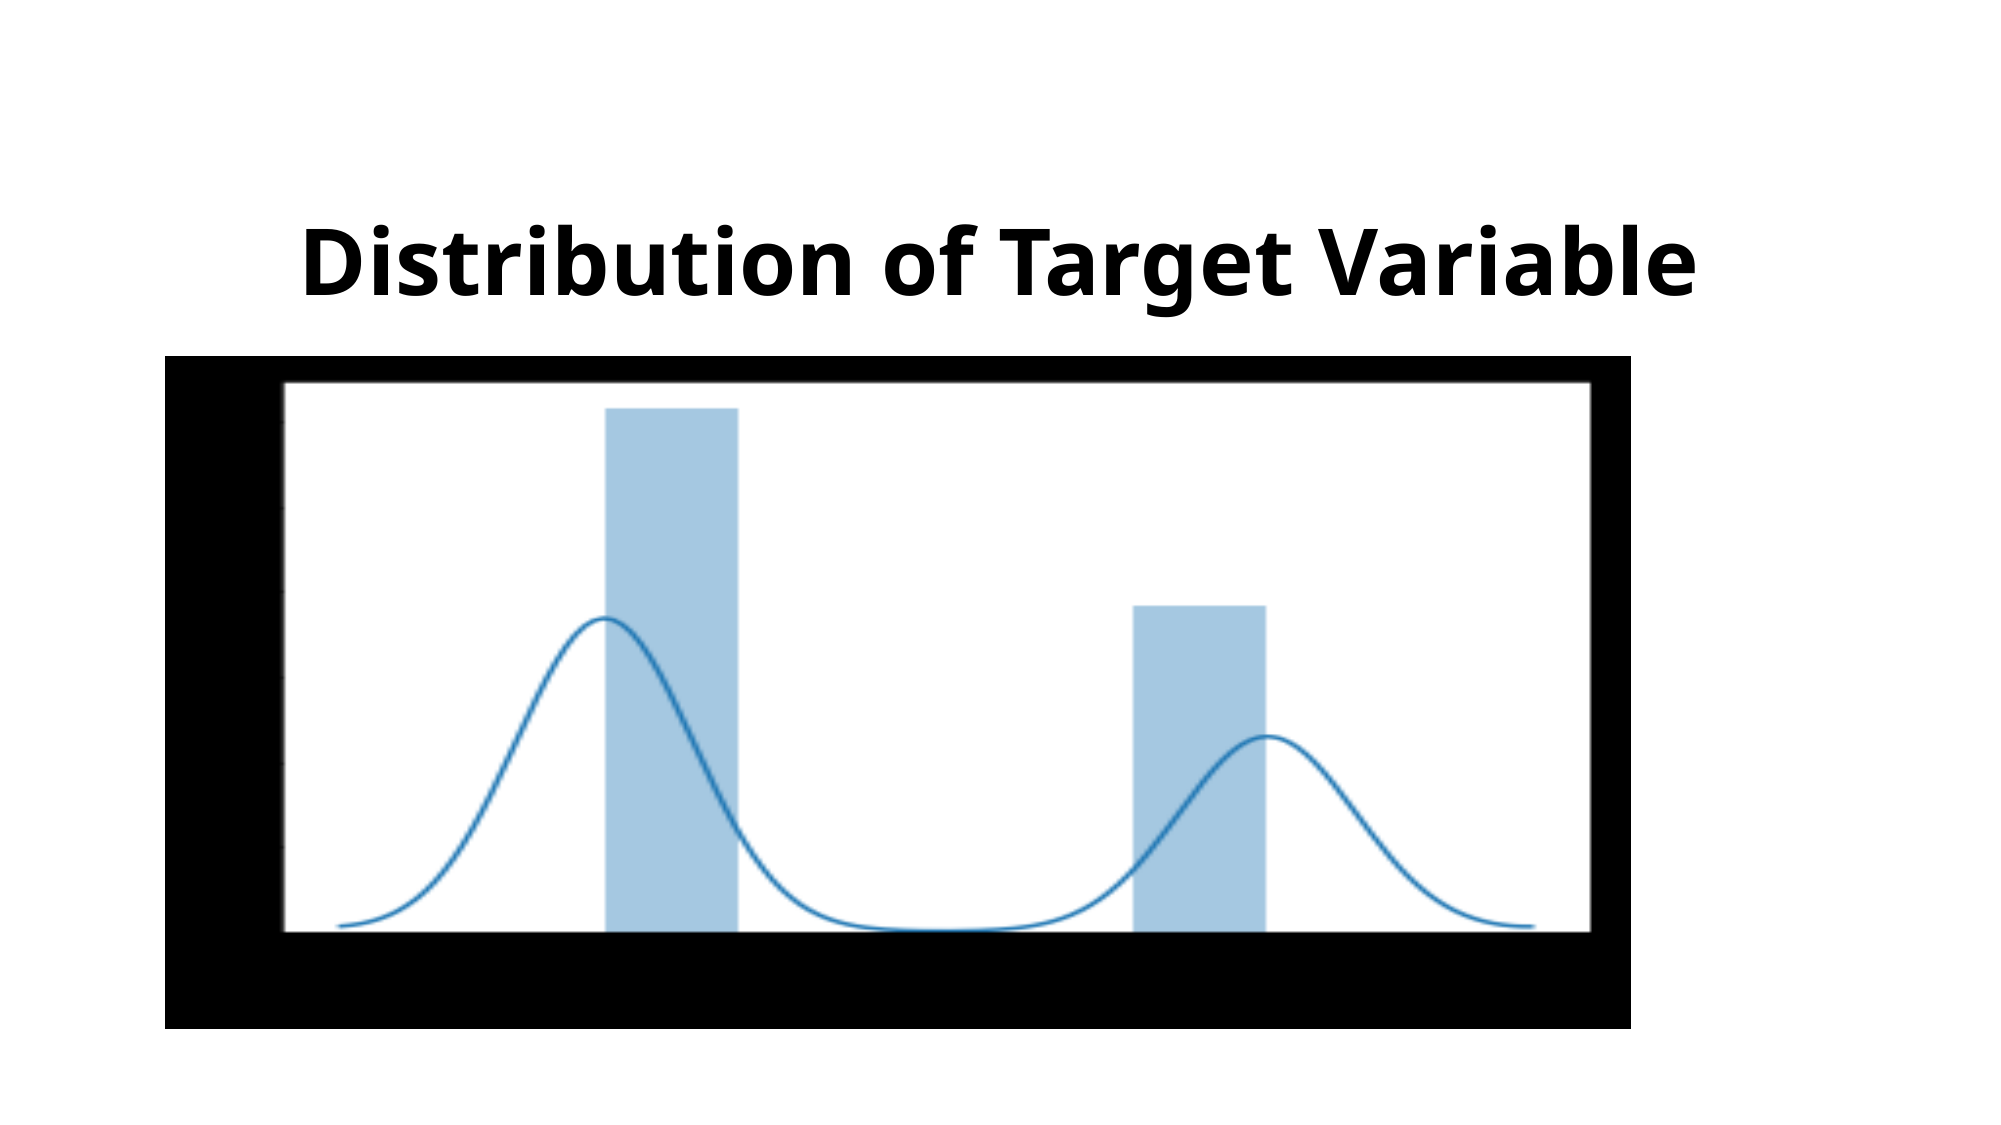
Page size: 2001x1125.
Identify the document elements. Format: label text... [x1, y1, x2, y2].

title Distribution of Target Variable [249, 184, 1750, 323]
picture [165, 356, 1631, 1029]
